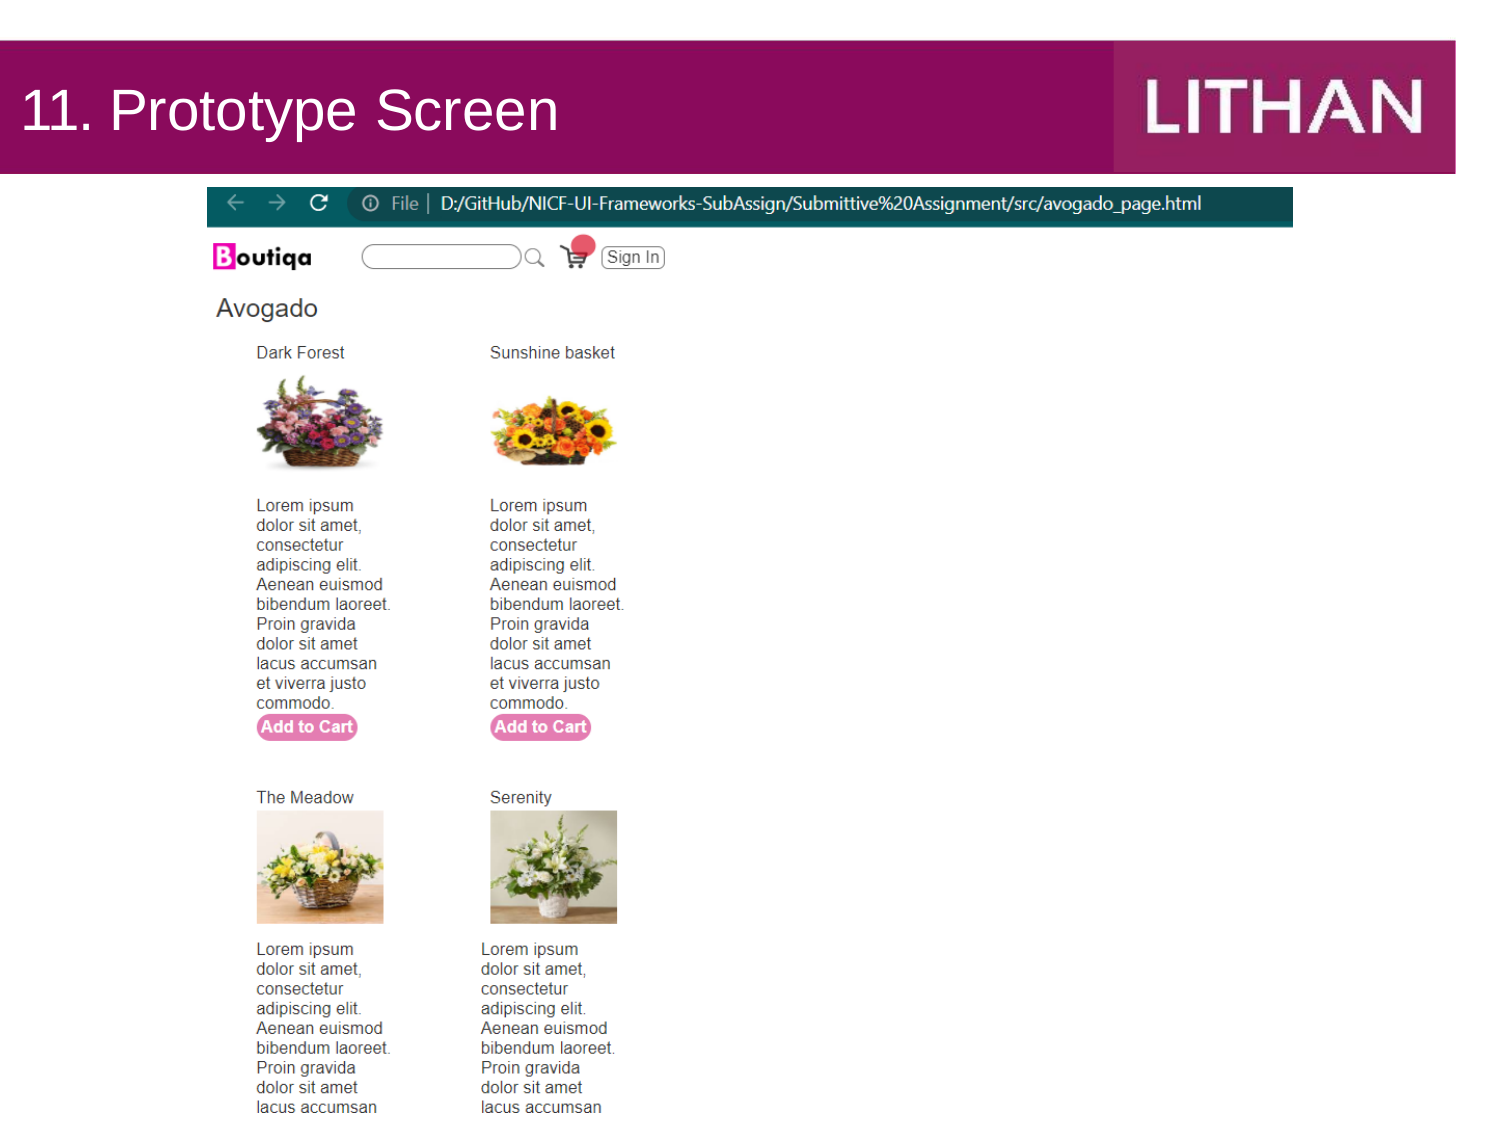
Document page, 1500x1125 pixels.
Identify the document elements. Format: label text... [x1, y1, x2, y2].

picture [0, 37, 1456, 178]
picture [206, 187, 1294, 1113]
title 11. Prototype Screen [18, 70, 567, 261]
